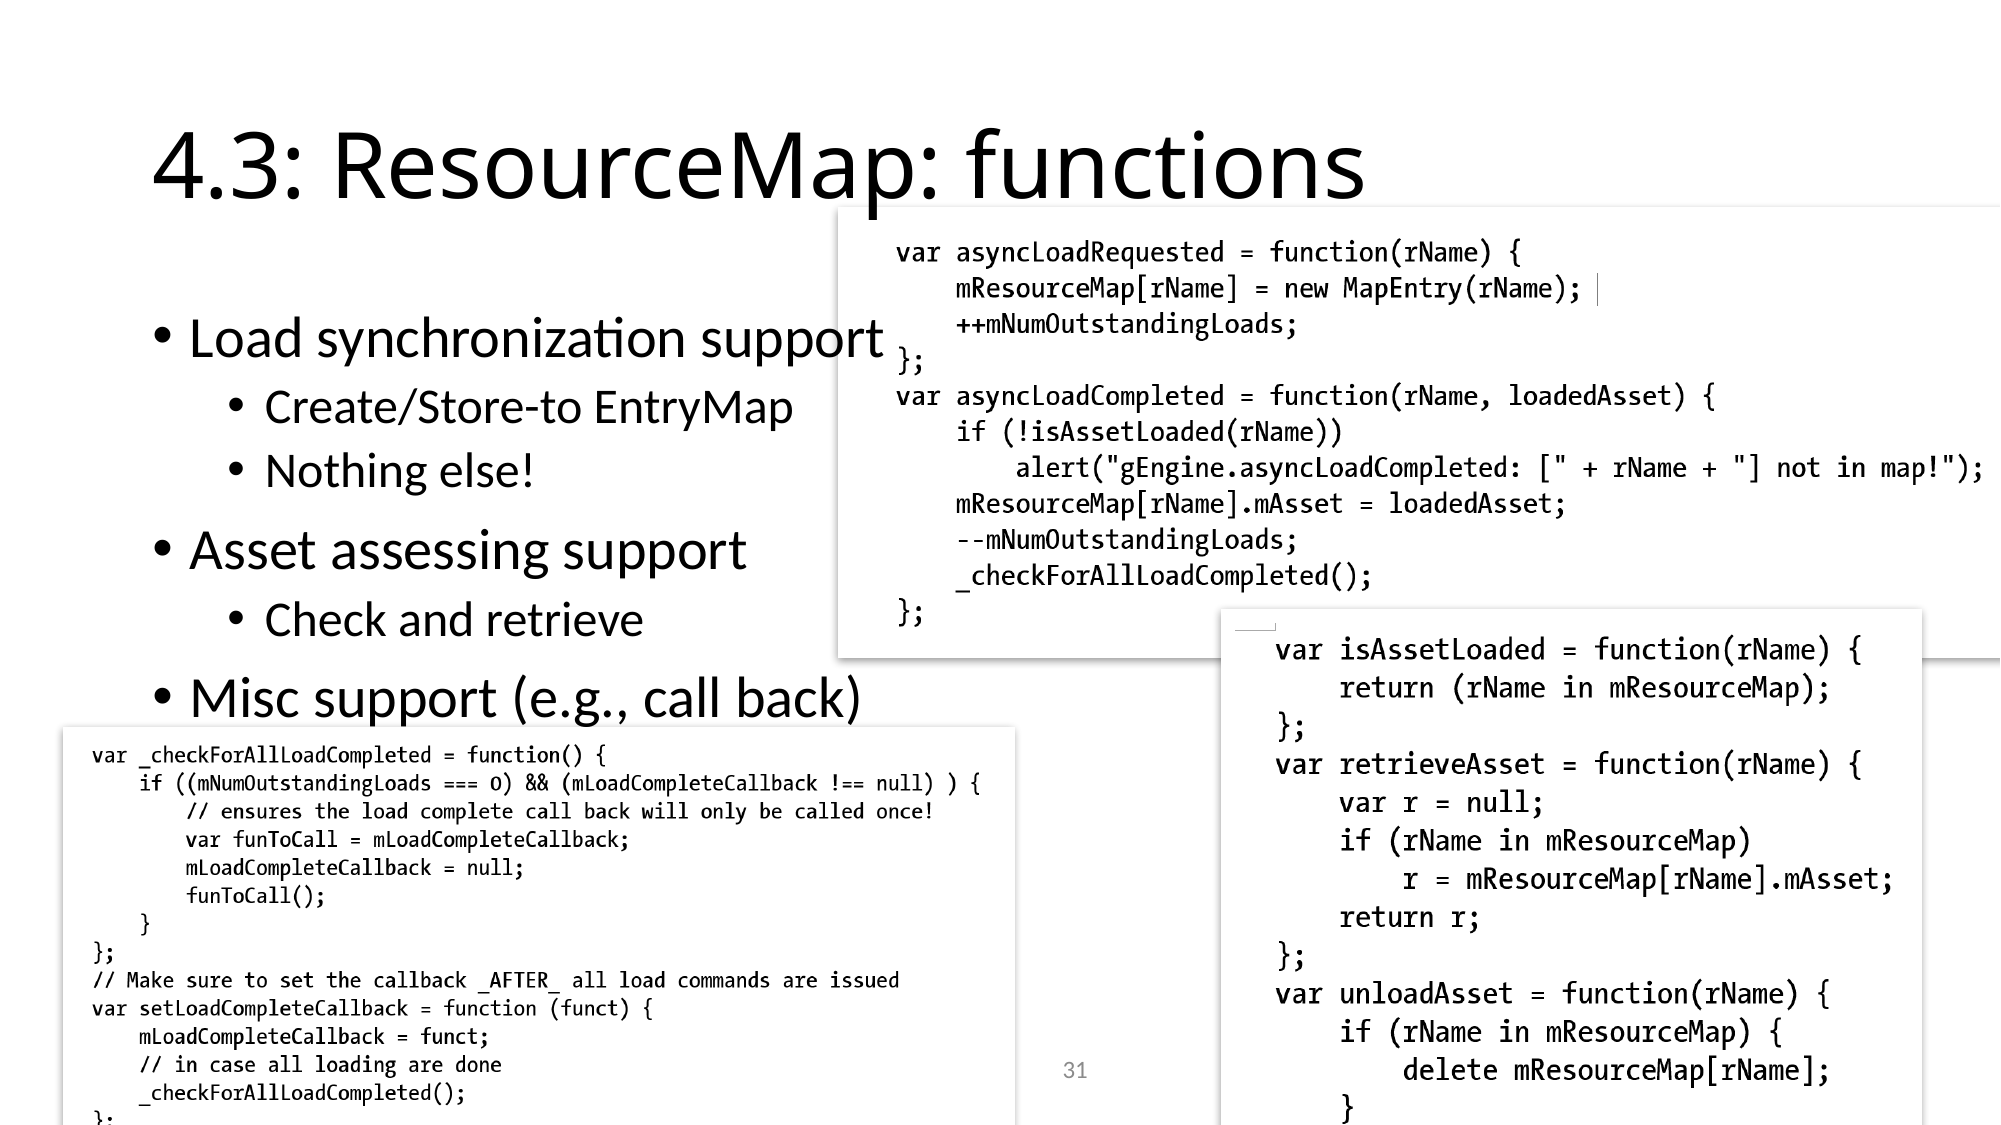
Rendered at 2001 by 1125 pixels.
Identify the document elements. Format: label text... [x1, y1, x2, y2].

title 4.3: ResourceMap: functions [137, 59, 1863, 278]
picture [77, 741, 1000, 1125]
list Load synchronization support Create/Store-to EntryMap Nothing else! Asset assessing support Check and retrieve Misc support (e.g., call back) [137, 299, 1215, 1014]
picture [852, 221, 2000, 1125]
